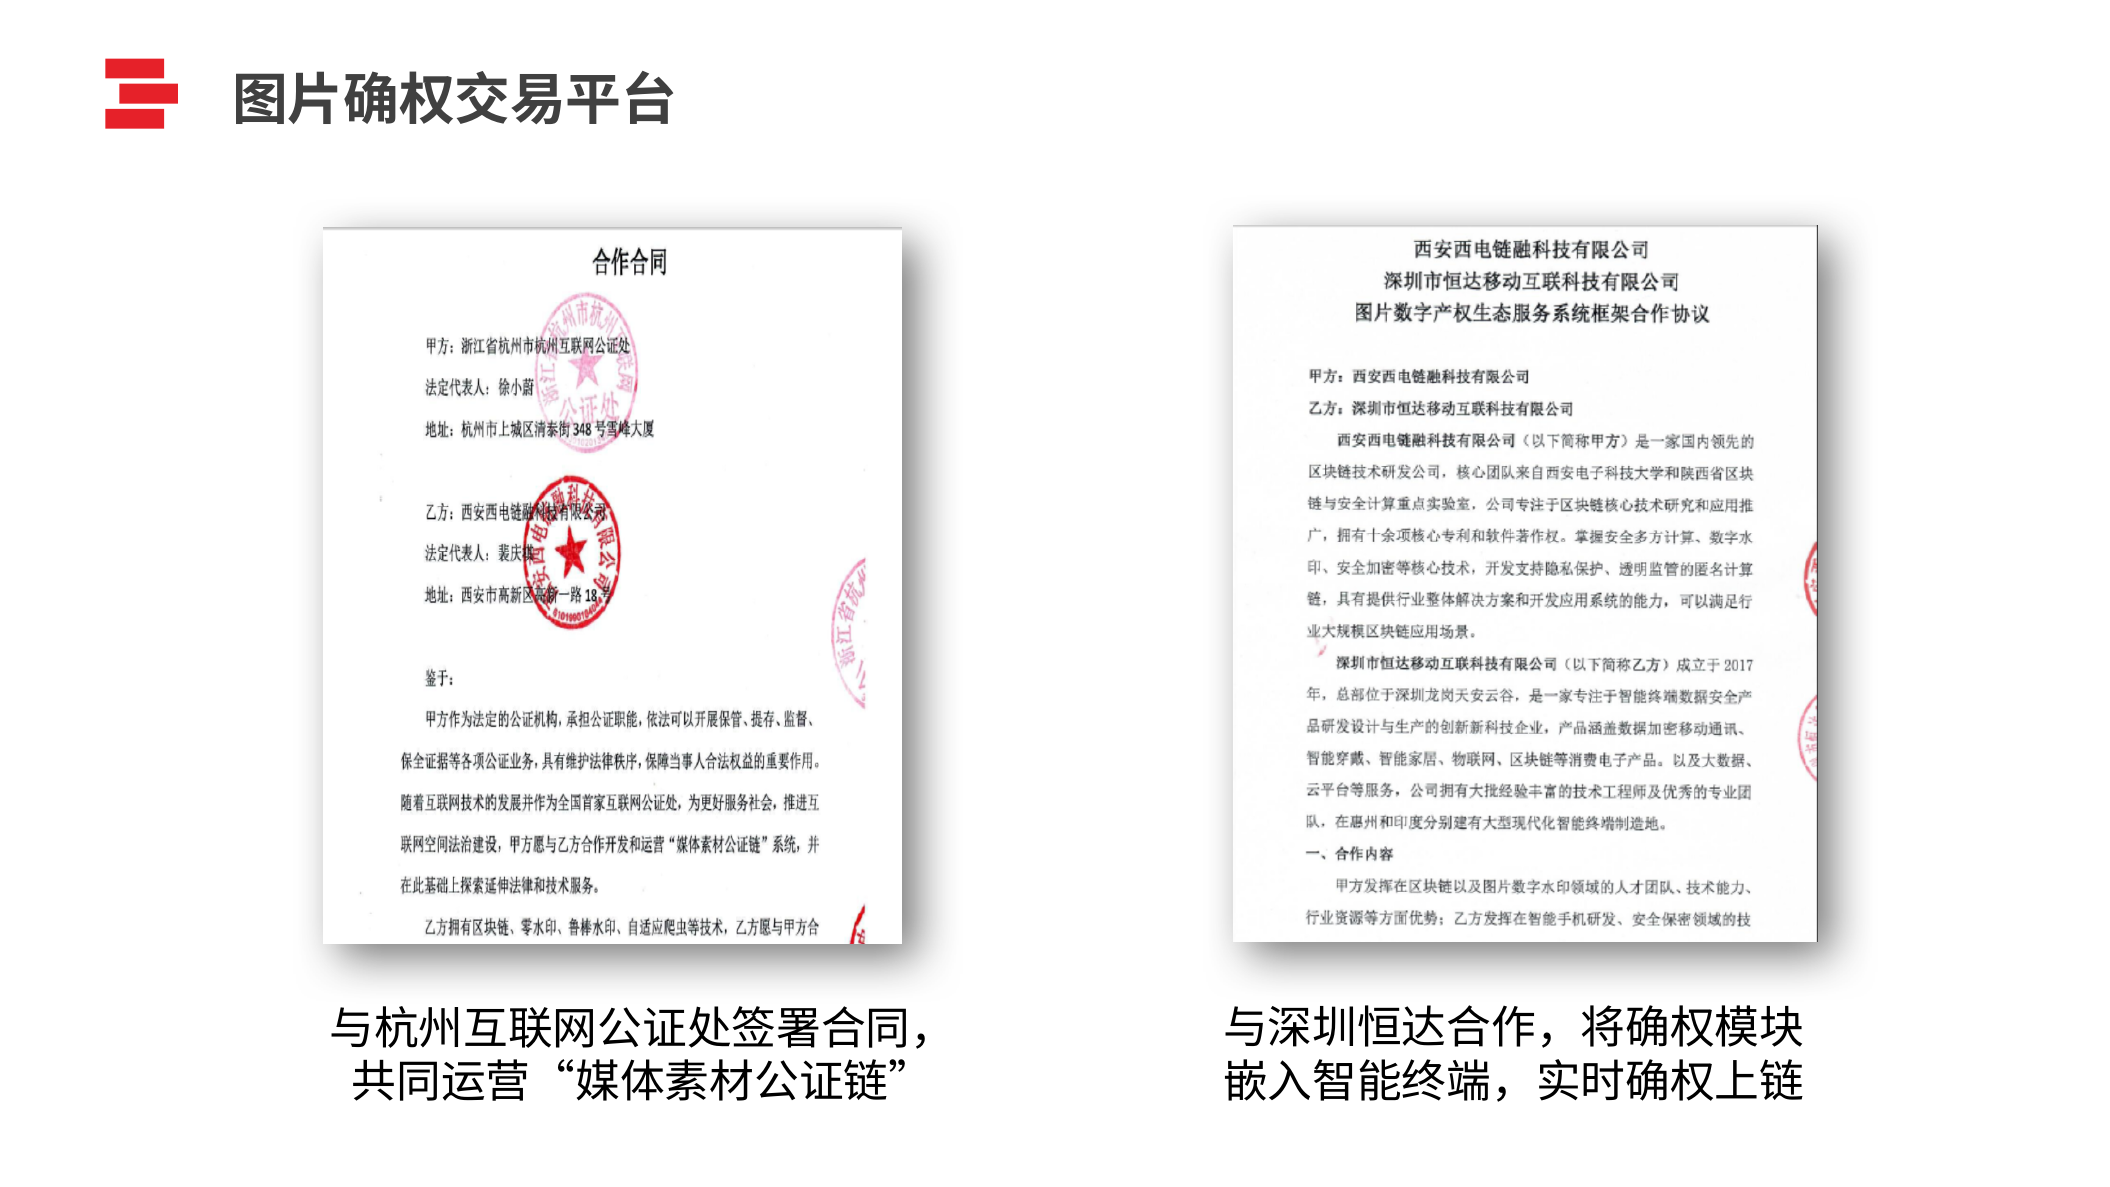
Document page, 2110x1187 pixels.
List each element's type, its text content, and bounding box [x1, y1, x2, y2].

text_box [105, 108, 165, 129]
text_box 与杭州互联网公证处签署合同， 共同运营“媒体素材公证链” [314, 992, 971, 1115]
picture [1233, 225, 1818, 942]
picture [323, 227, 902, 944]
text_box [105, 58, 165, 79]
text_box 与深圳恒达合作，将确权模块 嵌入智能终端，实时确权上链 [1208, 991, 1820, 1114]
text_box 图片确权交易平台 [217, 56, 693, 138]
text_box [119, 83, 179, 104]
